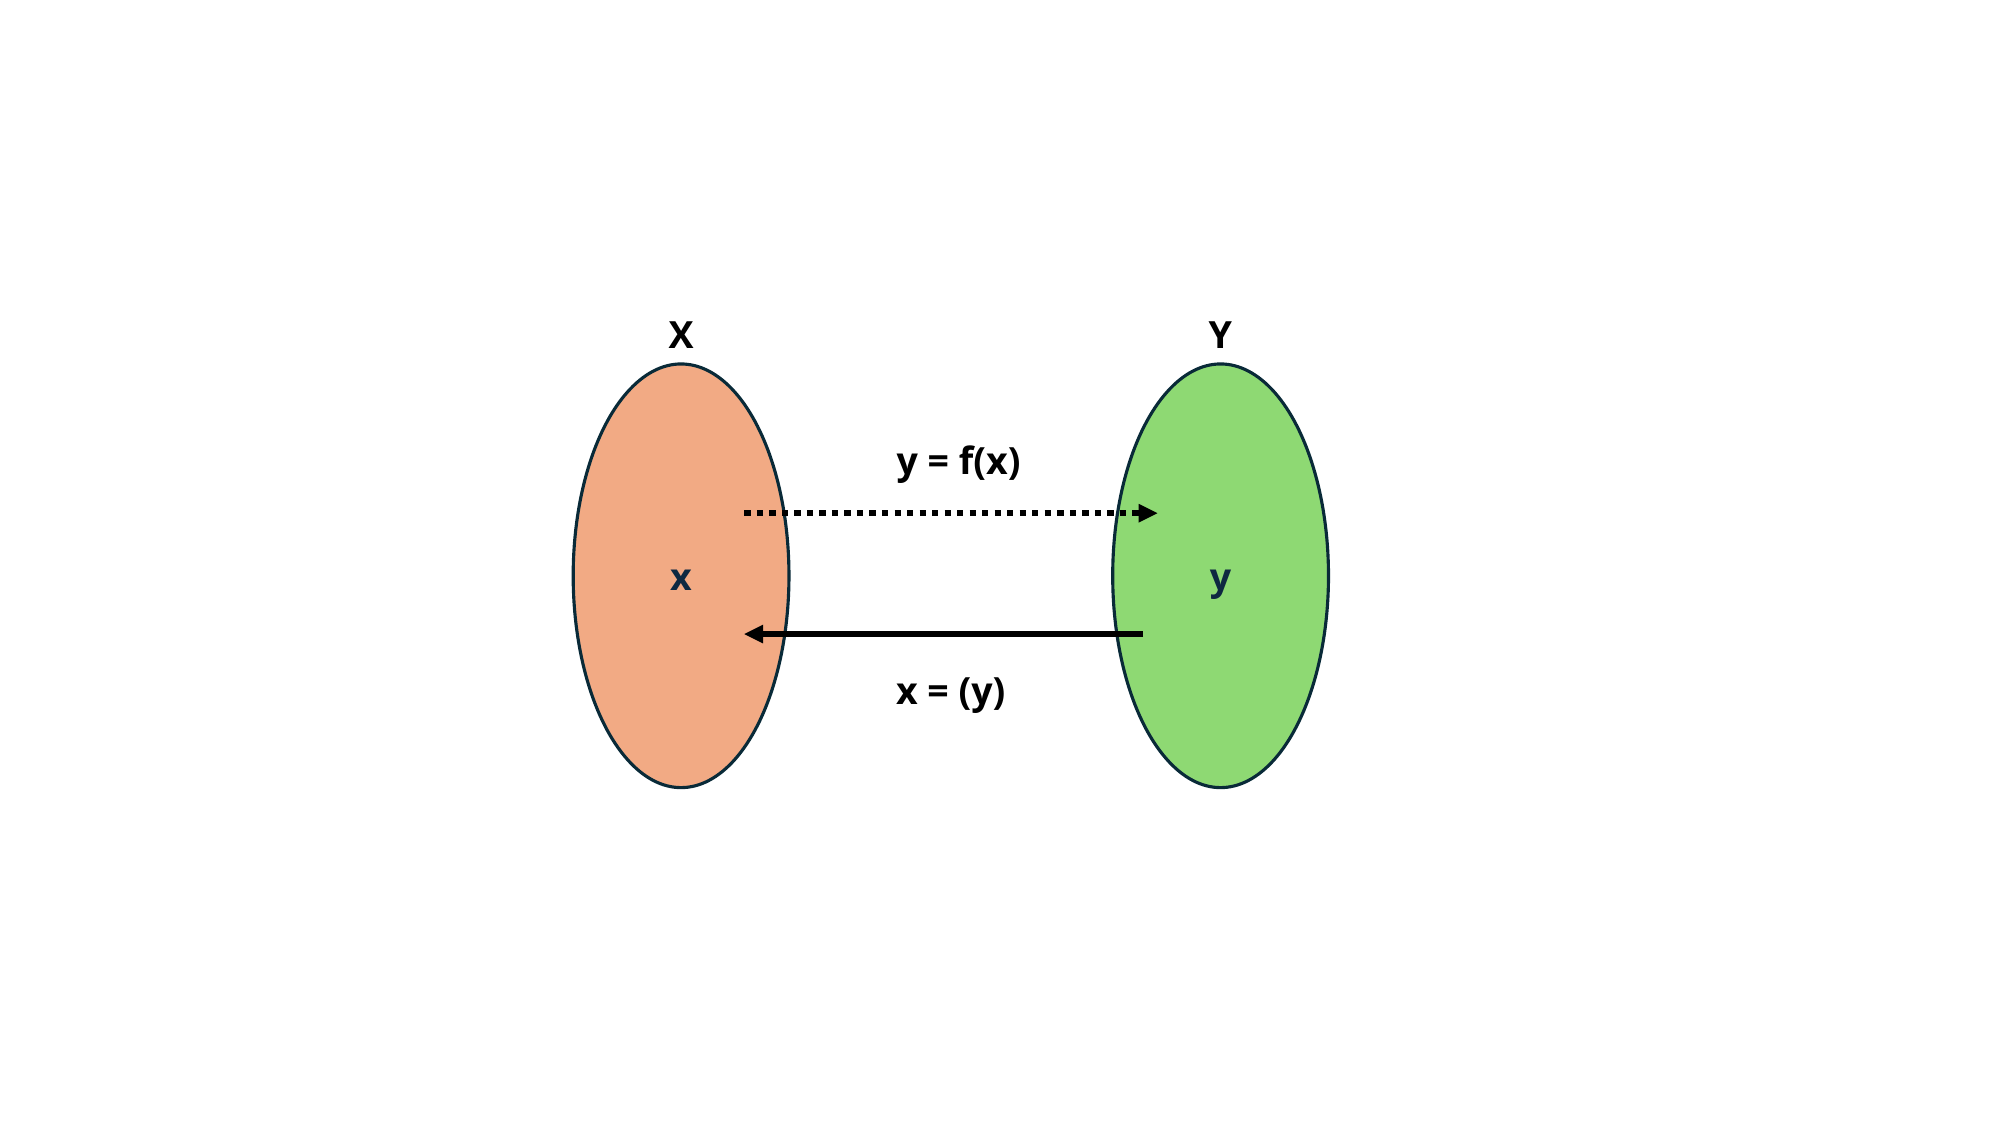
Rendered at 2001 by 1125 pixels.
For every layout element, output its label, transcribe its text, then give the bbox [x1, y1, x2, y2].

text_box Y [1193, 303, 1248, 364]
text_box X [653, 303, 709, 364]
text_box y [1111, 364, 1331, 790]
text_box [492, 258, 1409, 833]
text_box x [571, 364, 791, 790]
text_box y = f(x) [881, 429, 1036, 490]
